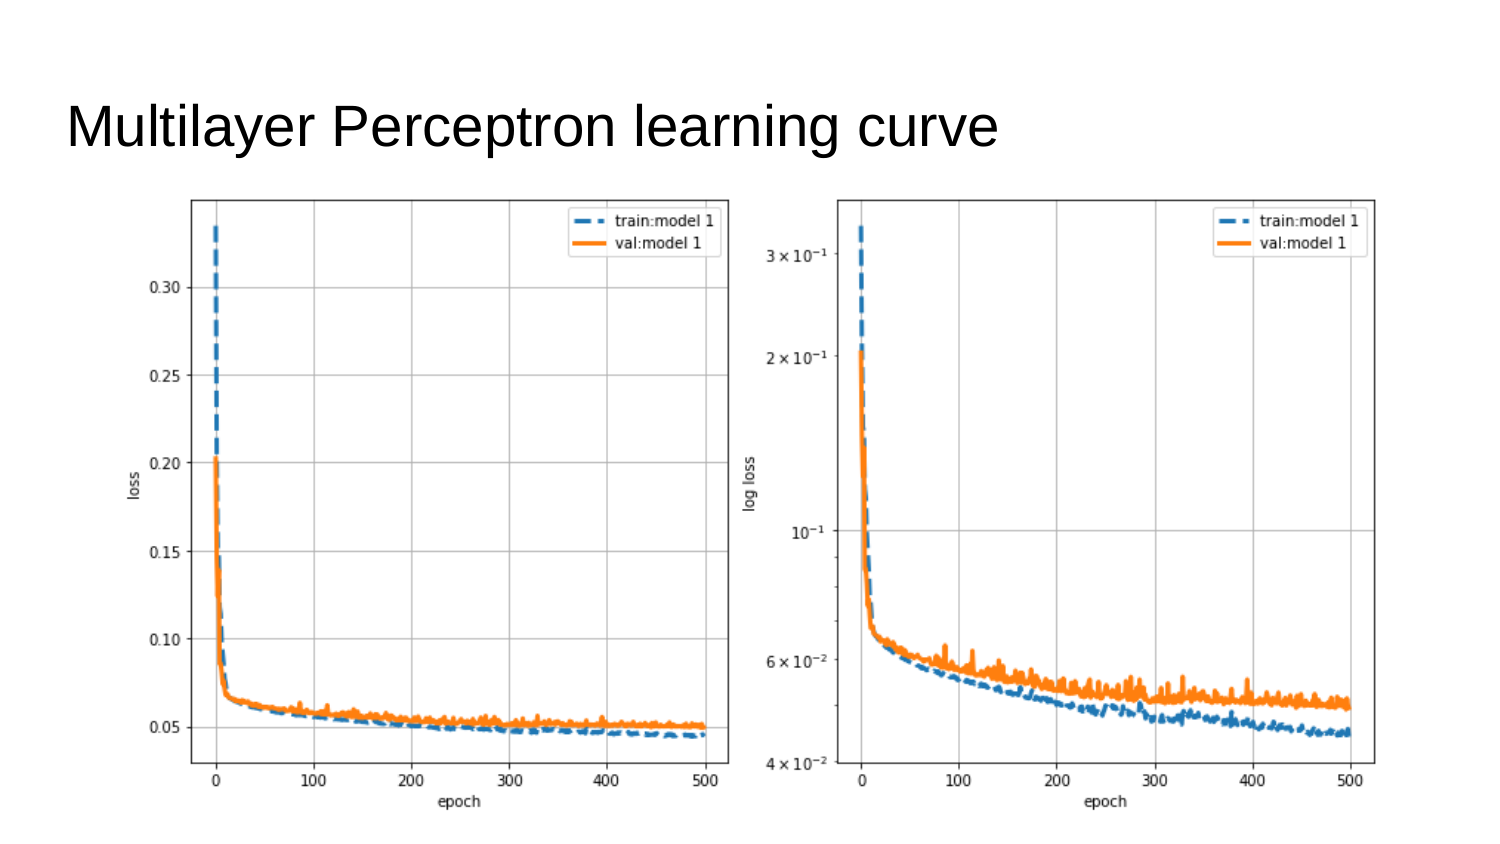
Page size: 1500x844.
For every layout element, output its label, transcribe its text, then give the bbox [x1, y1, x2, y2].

picture [116, 191, 1383, 819]
title Multilayer Perceptron learning curve [51, 72, 1449, 167]
